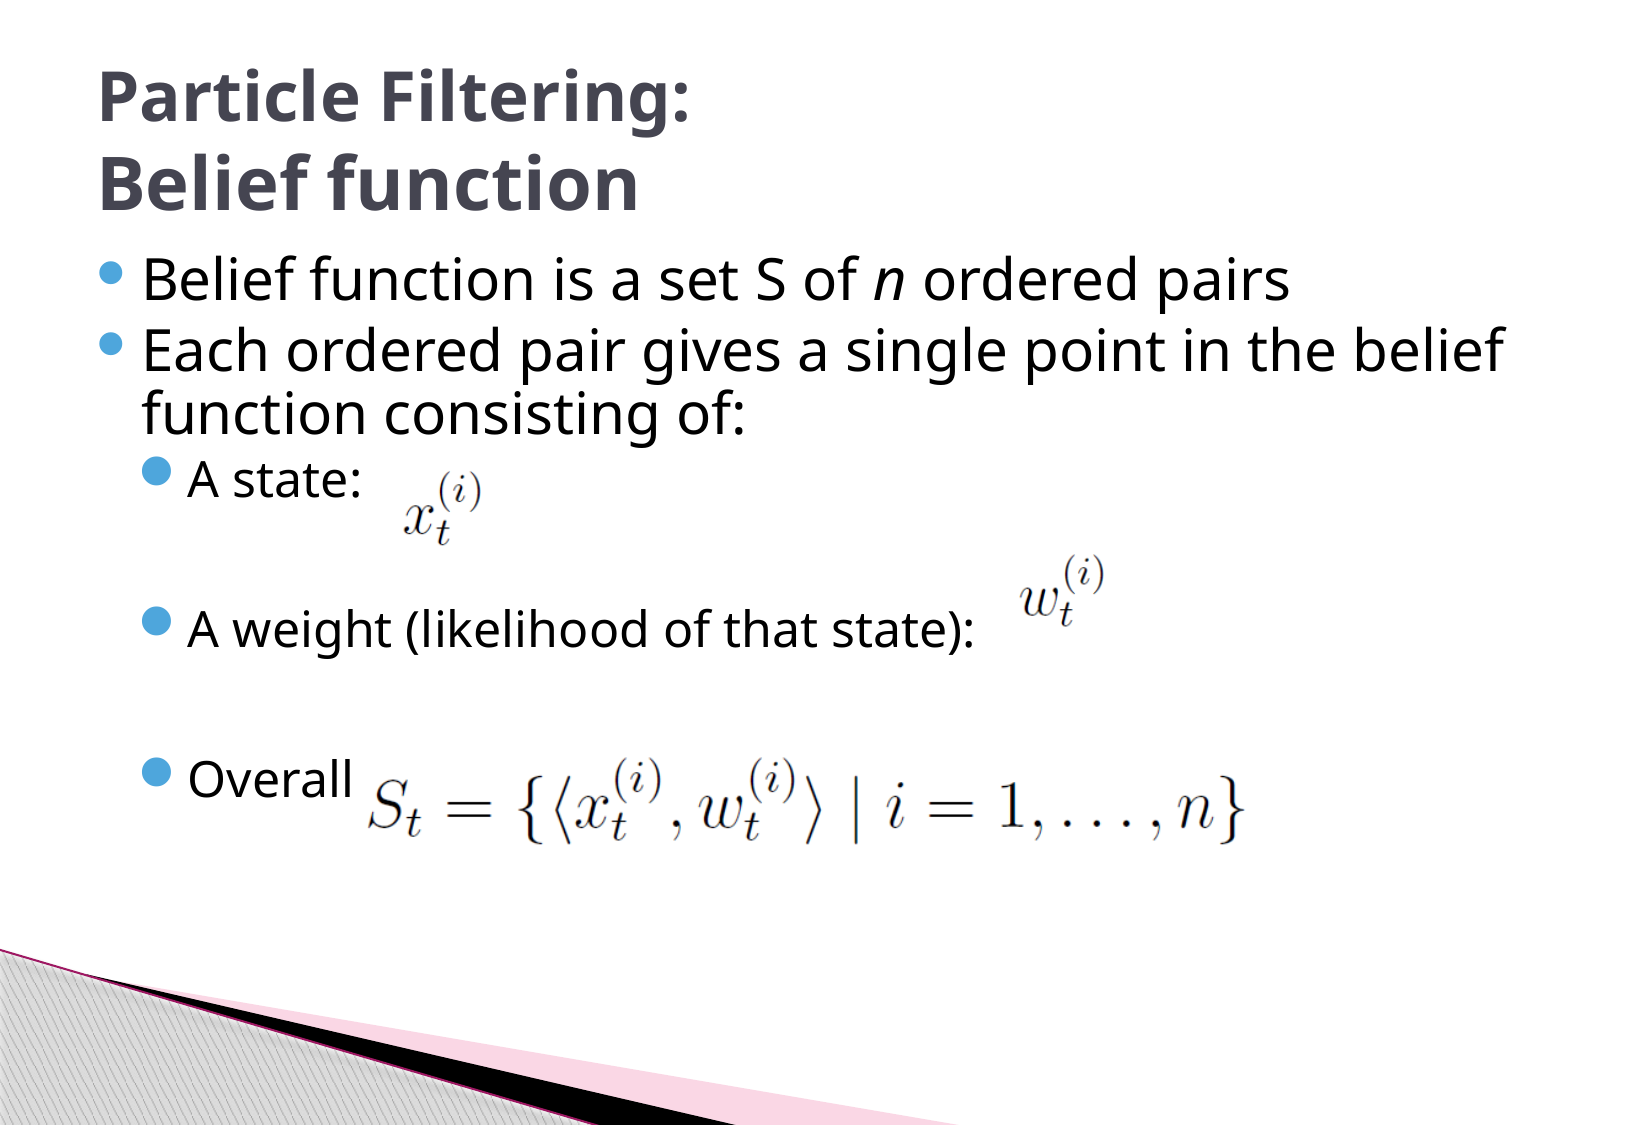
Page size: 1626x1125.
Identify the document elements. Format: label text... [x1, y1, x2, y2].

title Particle Filtering: Belief function [81, 45, 1544, 233]
picture [1013, 550, 1108, 634]
picture [387, 450, 494, 563]
picture [355, 745, 1250, 859]
list Belief function is a set S of n ordered pairs Each ordered pair gives a single point in the belief function consisting of: A state: A weight (likelihood of that state): Overall: [81, 243, 1544, 986]
